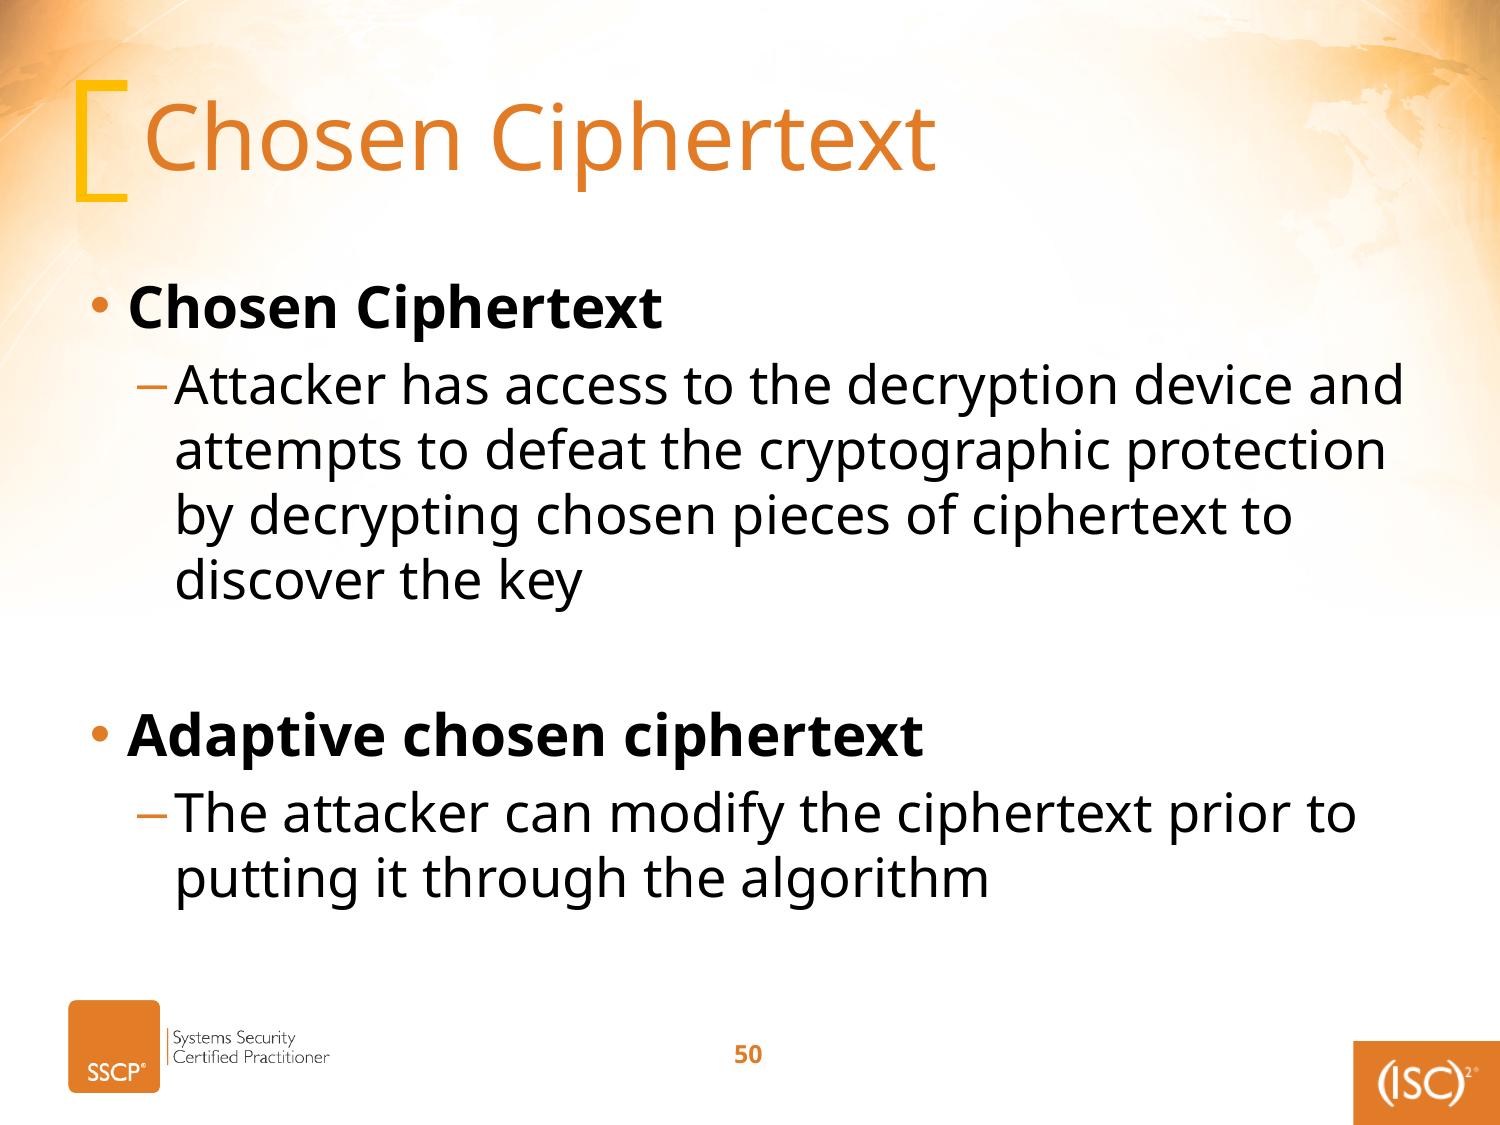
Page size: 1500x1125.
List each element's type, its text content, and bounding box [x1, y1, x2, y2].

picture [60, 993, 417, 1100]
list Chosen Ciphertext Attacker has access to the decryption device and attempts to defeat the cryptographic protection by decrypting chosen pieces of ciphertext to discover the key Adaptive chosen ciphertext The attacker can modify the ciphertext prior to putting it through the algorithm [75, 262, 1425, 965]
picture [0, 0, 1500, 615]
title Chosen Ciphertext [127, 75, 1443, 213]
